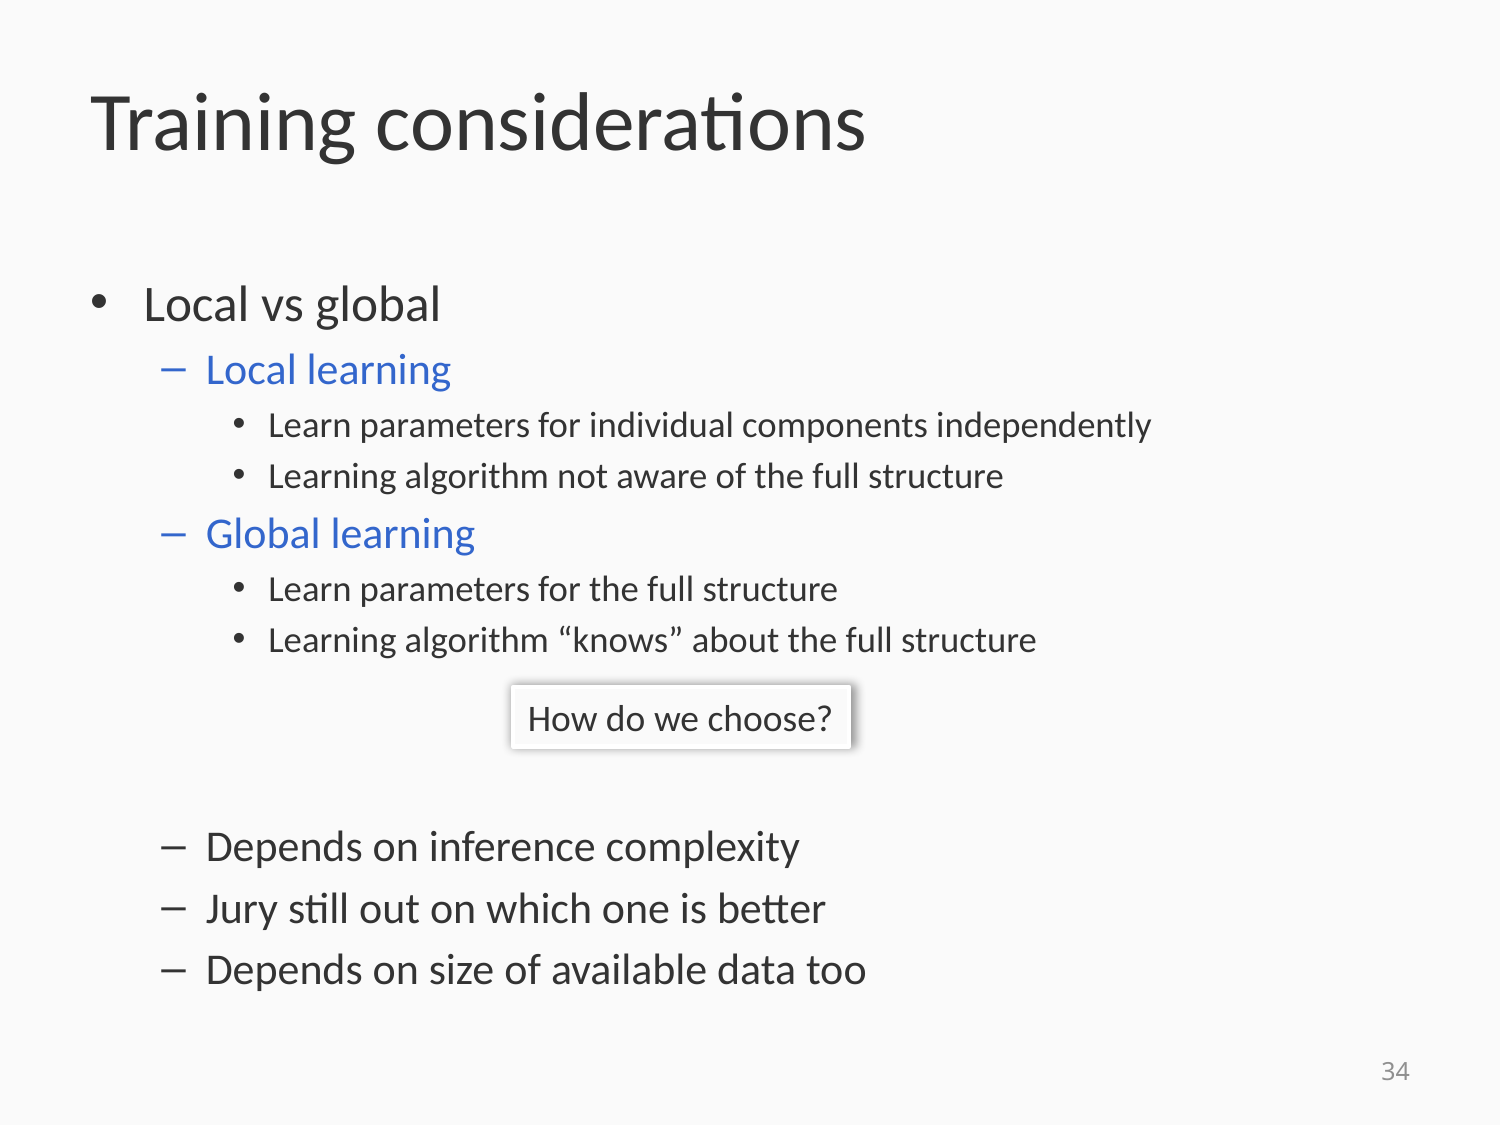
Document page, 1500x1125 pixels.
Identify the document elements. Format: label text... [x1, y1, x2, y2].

slide_number 34 [1074, 1042, 1425, 1103]
title Training considerations [75, 23, 1425, 211]
text_box How do we choose? [511, 685, 851, 749]
list Local vs global Local learning Learn parameters for individual components independently Learning algorithm not aware of the full structure Global learning Learn parameters for the full structure Learning algorithm “knows” about the full structure Depends on inference complexity Jury still out on which one is better Depends on size of available data too [75, 262, 1425, 1005]
